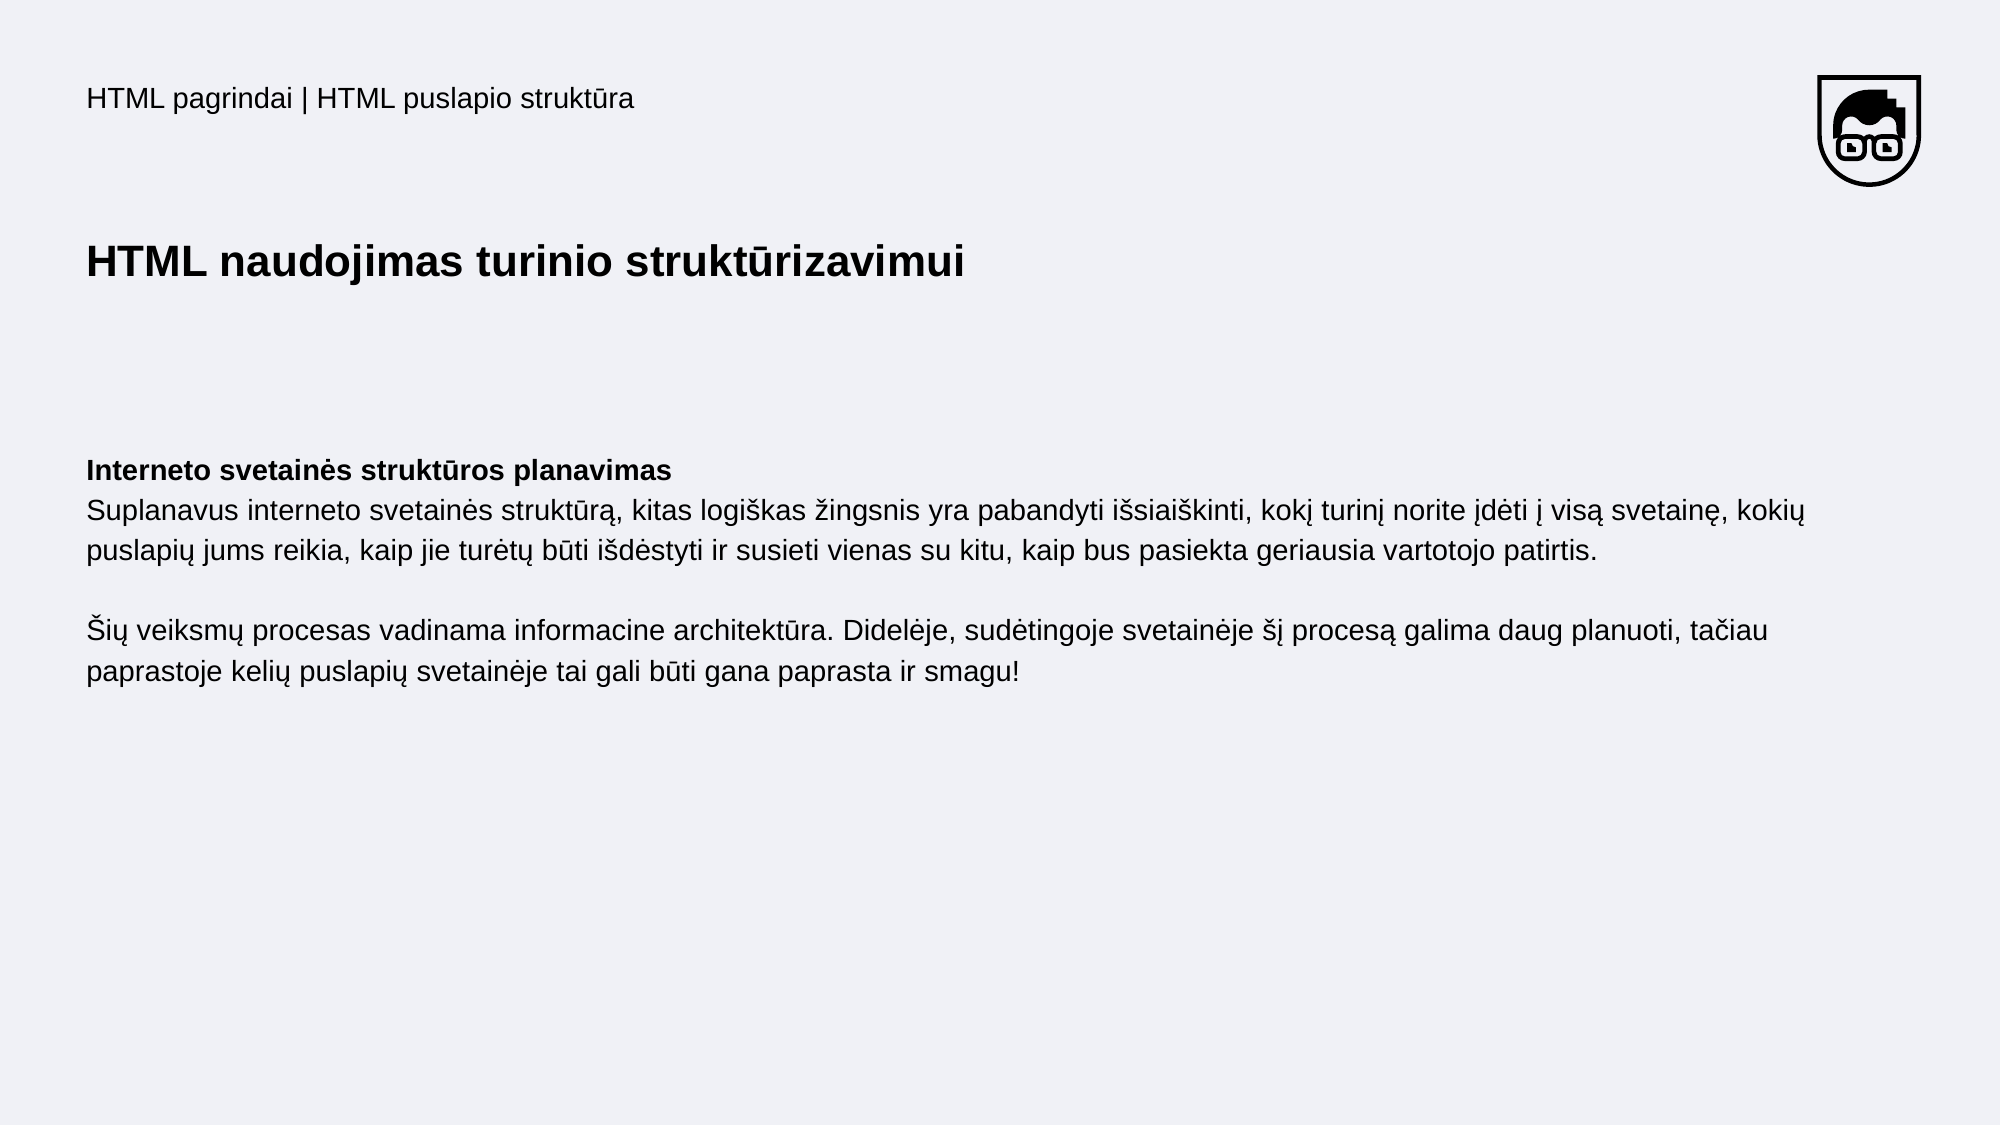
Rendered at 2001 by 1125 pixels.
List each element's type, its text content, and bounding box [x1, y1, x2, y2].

list Interneto svetainės struktūros planavimas Suplanavus interneto svetainės struktūrą, kitas logiškas žingsnis yra pabandyti išsiaiškinti, kokį turinį norite įdėti į visą svetainę, kokių puslapių jums reikia, kaip jie turėtų būti išdėstyti ir susieti vienas su kitu, kaip bus pasiekta geriausia vartotojo patirtis. Šių veiksmų procesas vadinama informacine architektūra. Didelėje, sudėtingoje svetainėje šį procesą galima daug planuoti, tačiau paprastoje kelių puslapių svetainėje tai gali būti gana paprasta ir smagu! [78, 437, 1861, 1125]
title HTML naudojimas turinio struktūrizavimui [78, 224, 1852, 437]
list HTML pagrindai | HTML puslapio struktūra [78, 75, 1103, 151]
